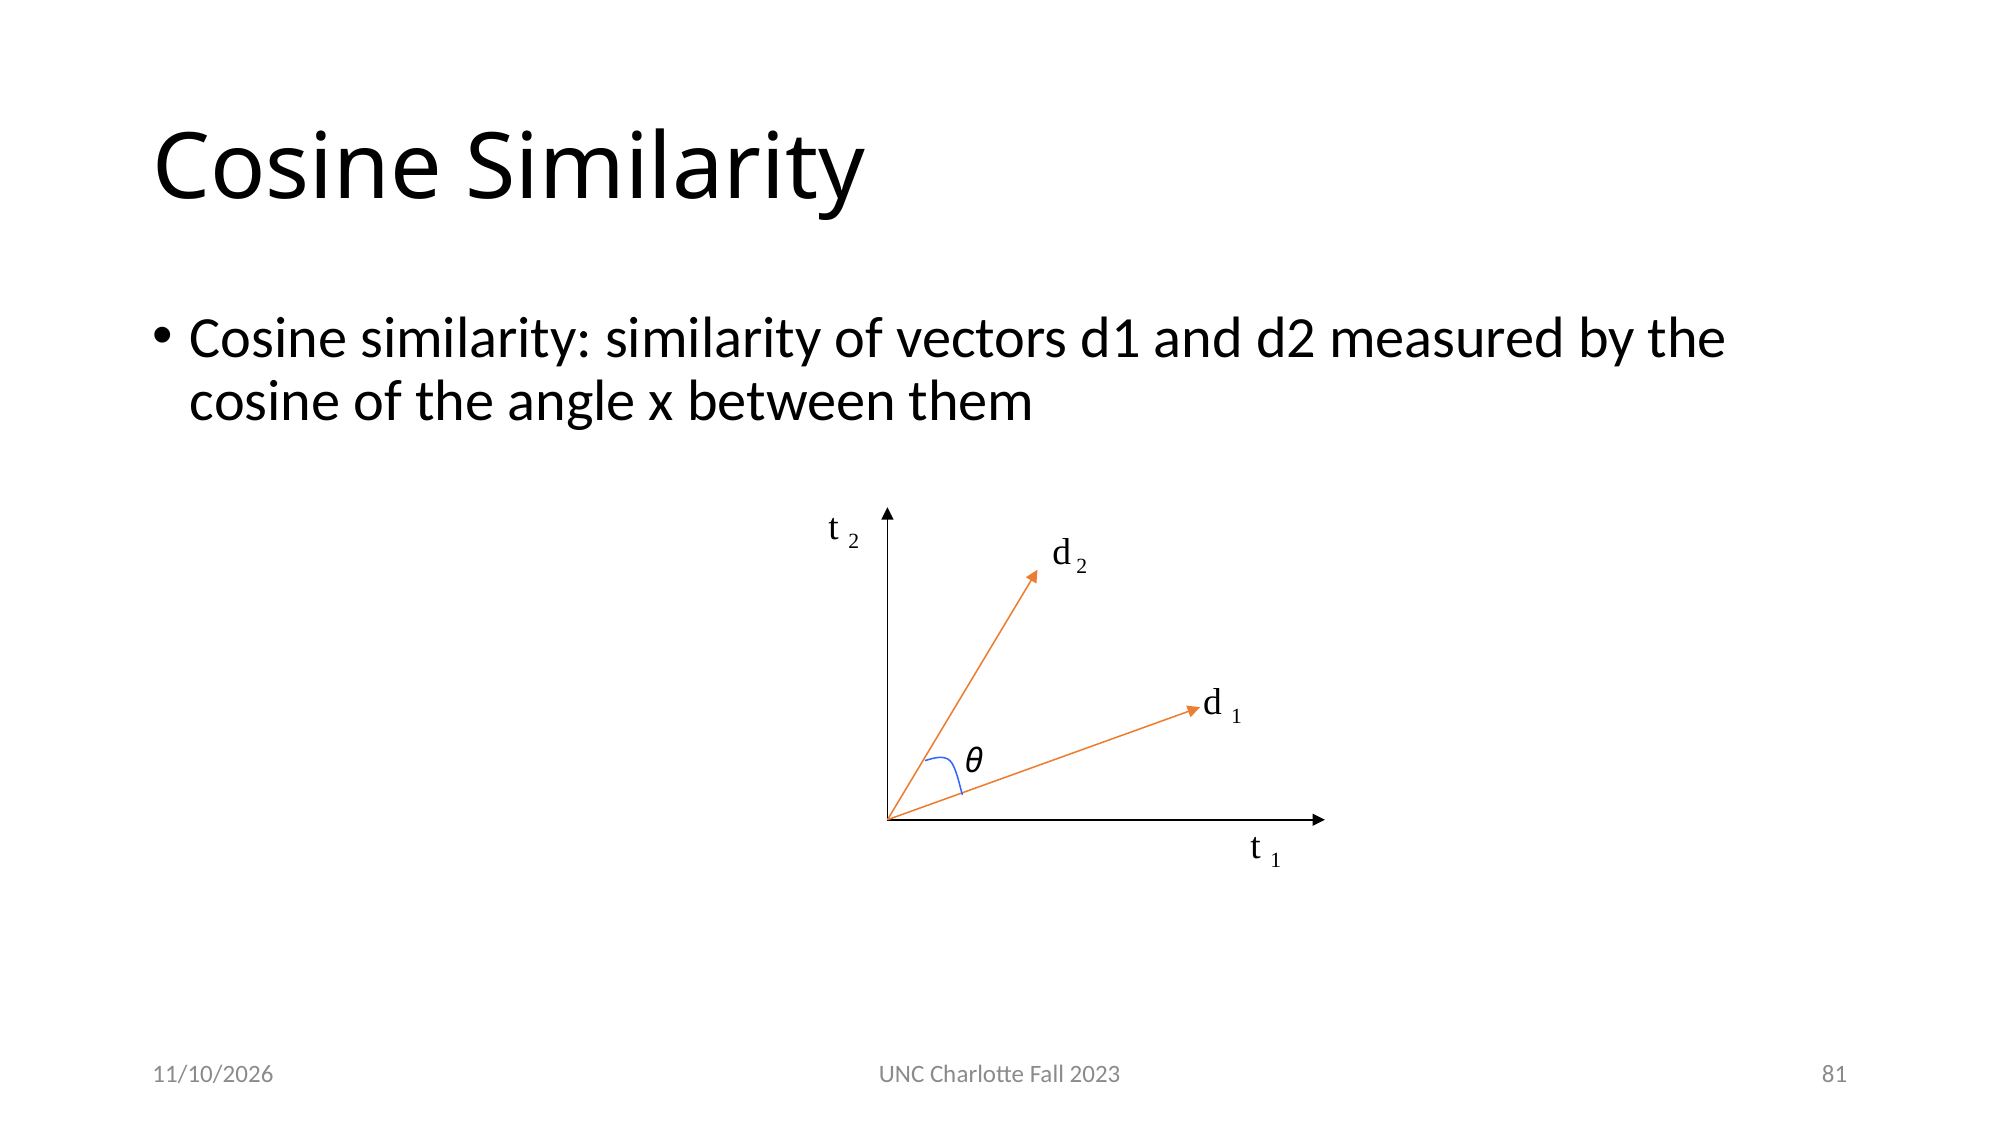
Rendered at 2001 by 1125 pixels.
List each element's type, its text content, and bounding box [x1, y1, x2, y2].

list Cosine similarity: similarity of vectors d1 and d2 measured by the cosine of the angle x between them [137, 299, 1863, 1014]
title Cosine Similarity [137, 59, 1863, 278]
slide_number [137, 1042, 588, 1103]
slide_number 81 [1412, 1042, 1863, 1103]
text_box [812, 494, 1325, 874]
footer UNC Charlotte Fall 2023 [662, 1042, 1338, 1103]
